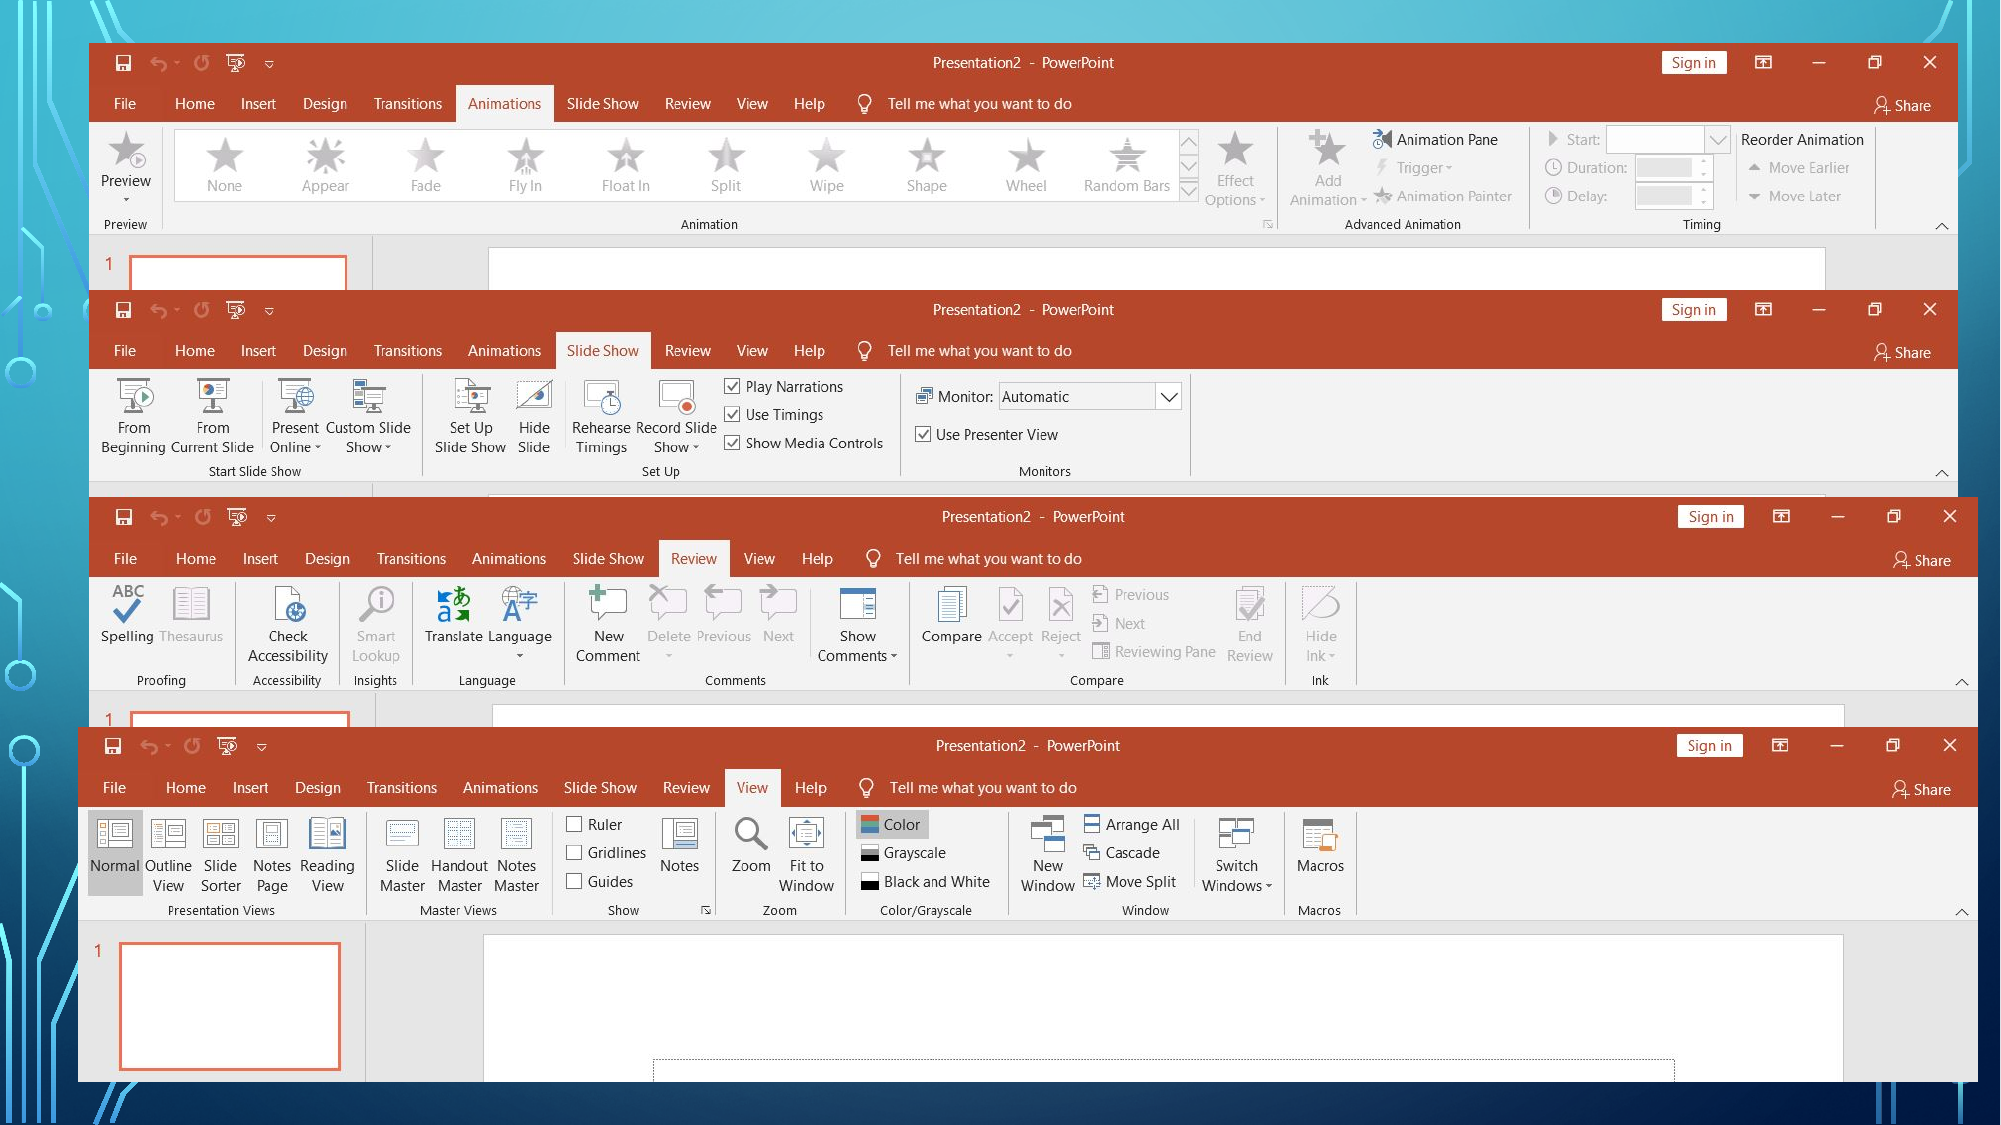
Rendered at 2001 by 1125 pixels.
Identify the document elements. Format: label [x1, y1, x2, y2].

list [89, 43, 1958, 289]
picture [77, 289, 1978, 1082]
